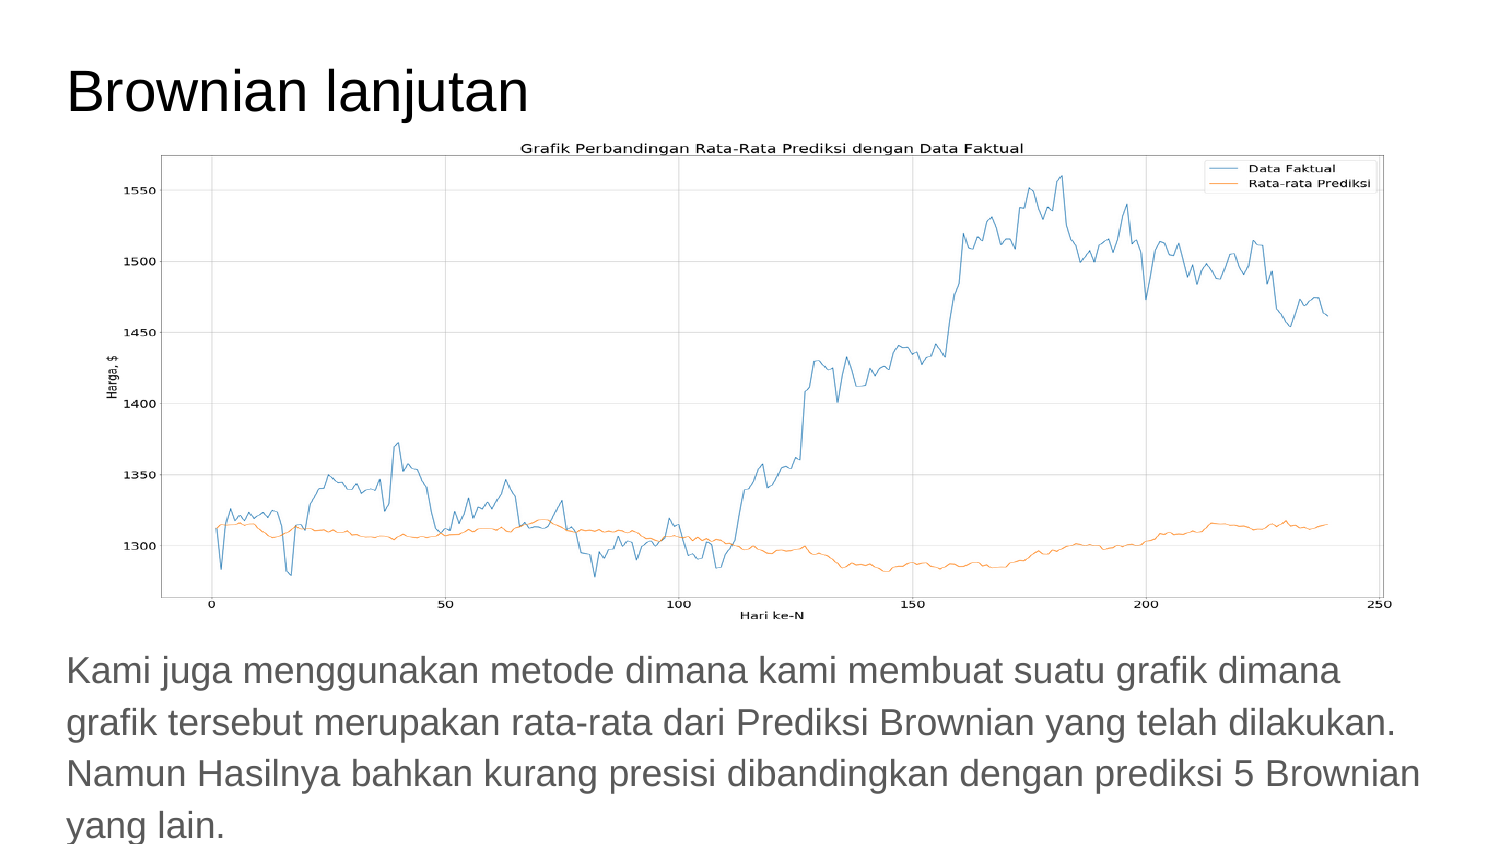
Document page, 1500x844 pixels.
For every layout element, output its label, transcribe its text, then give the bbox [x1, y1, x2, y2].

picture [96, 132, 1404, 625]
title Brownian lanjutan [51, 38, 1449, 133]
list Kami juga menggunakan metode dimana kami membuat suatu grafik dimana grafik tersebut merupakan rata-rata dari Prediksi Brownian yang telah dilakukan. Namun Hasilnya bahkan kurang presisi dibandingkan dengan prediksi 5 Brownian yang lain. [51, 624, 1449, 778]
